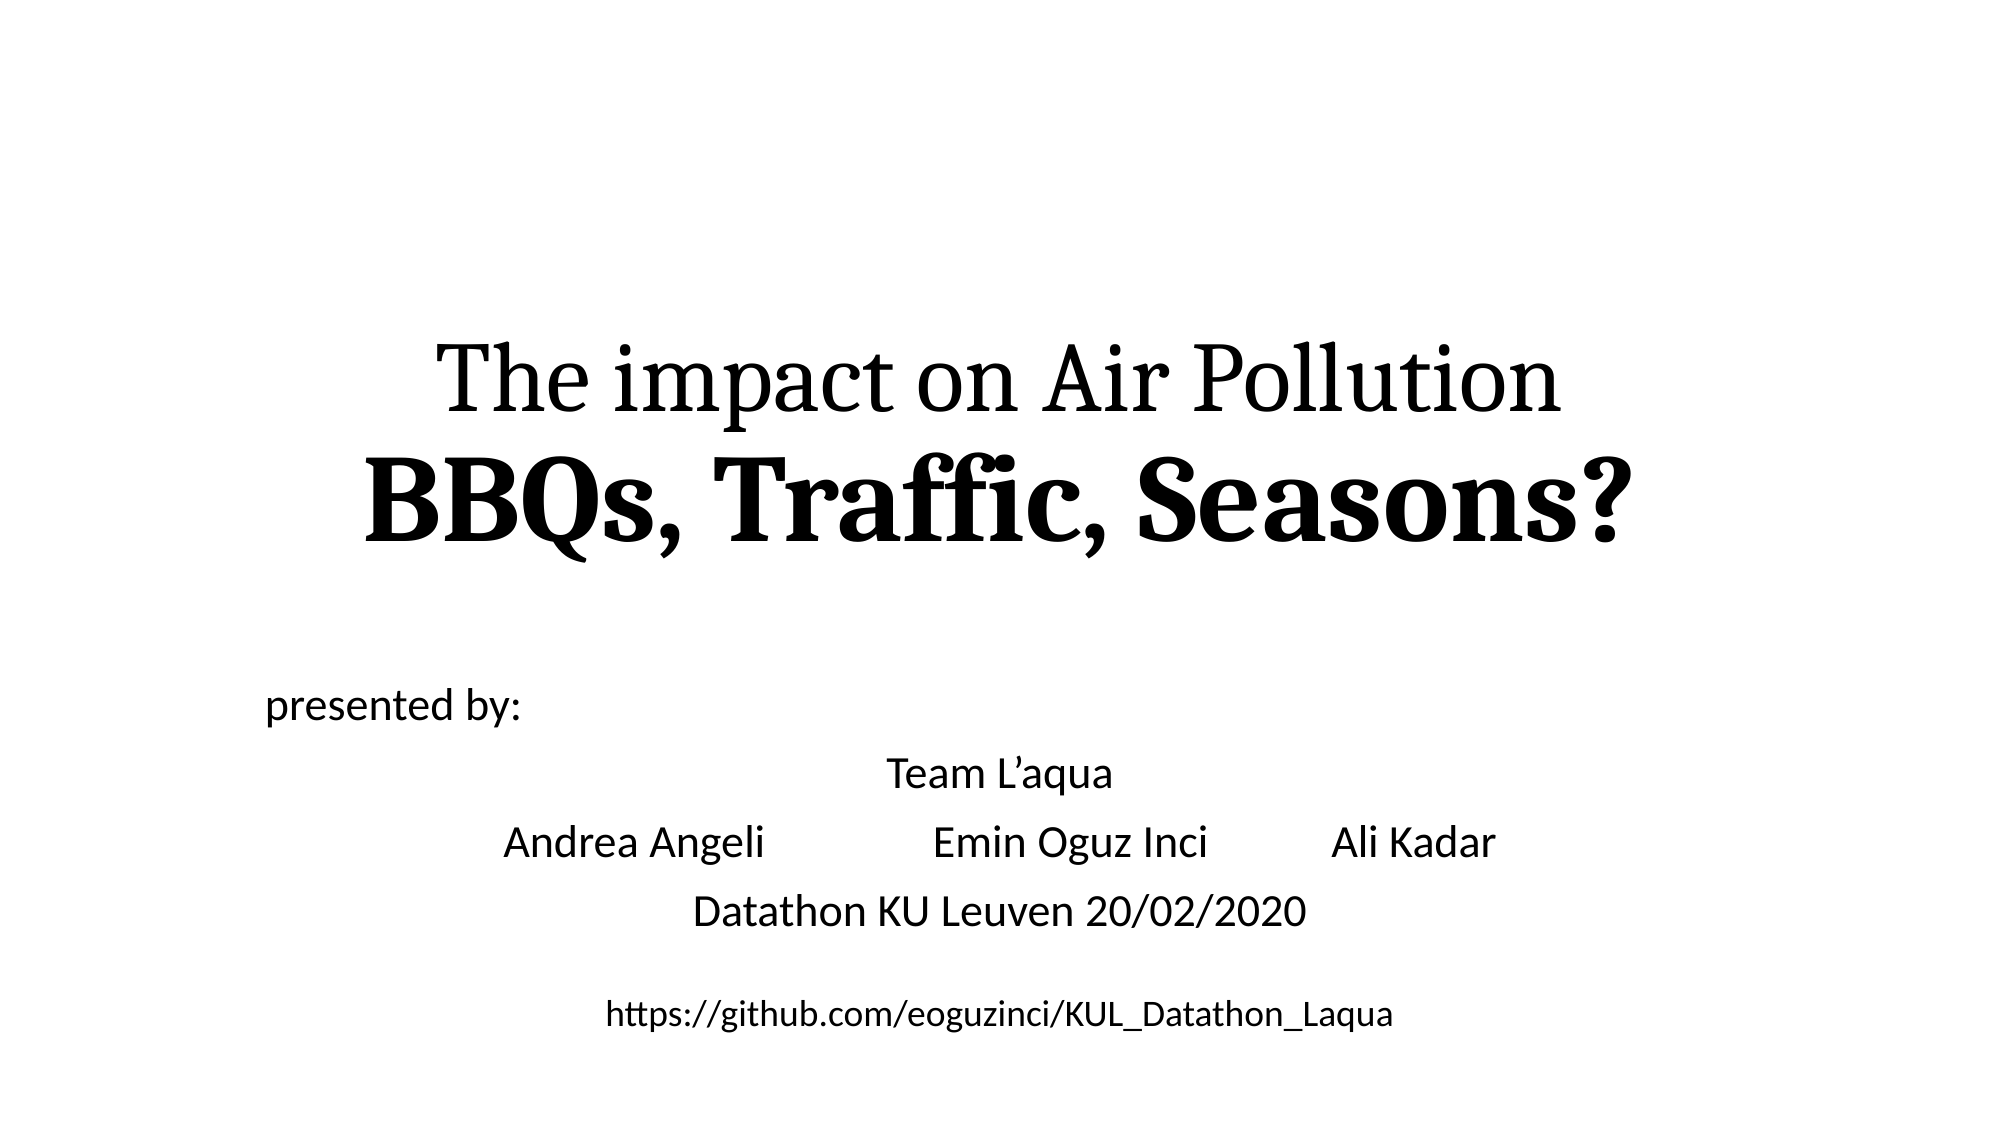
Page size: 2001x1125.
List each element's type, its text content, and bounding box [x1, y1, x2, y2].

title The impact on Air Pollution BBQs, Traffic, Seasons? [249, 184, 1750, 576]
text_box https://github.com/eoguzinci/KUL_Datathon_Laqua [590, 981, 1410, 1041]
subtitle presented by: Team L’aqua Andrea Angeli Emin Oguz Inci Ali Kadar Datathon KU Leuven 20/02/2020 [249, 672, 1750, 945]
